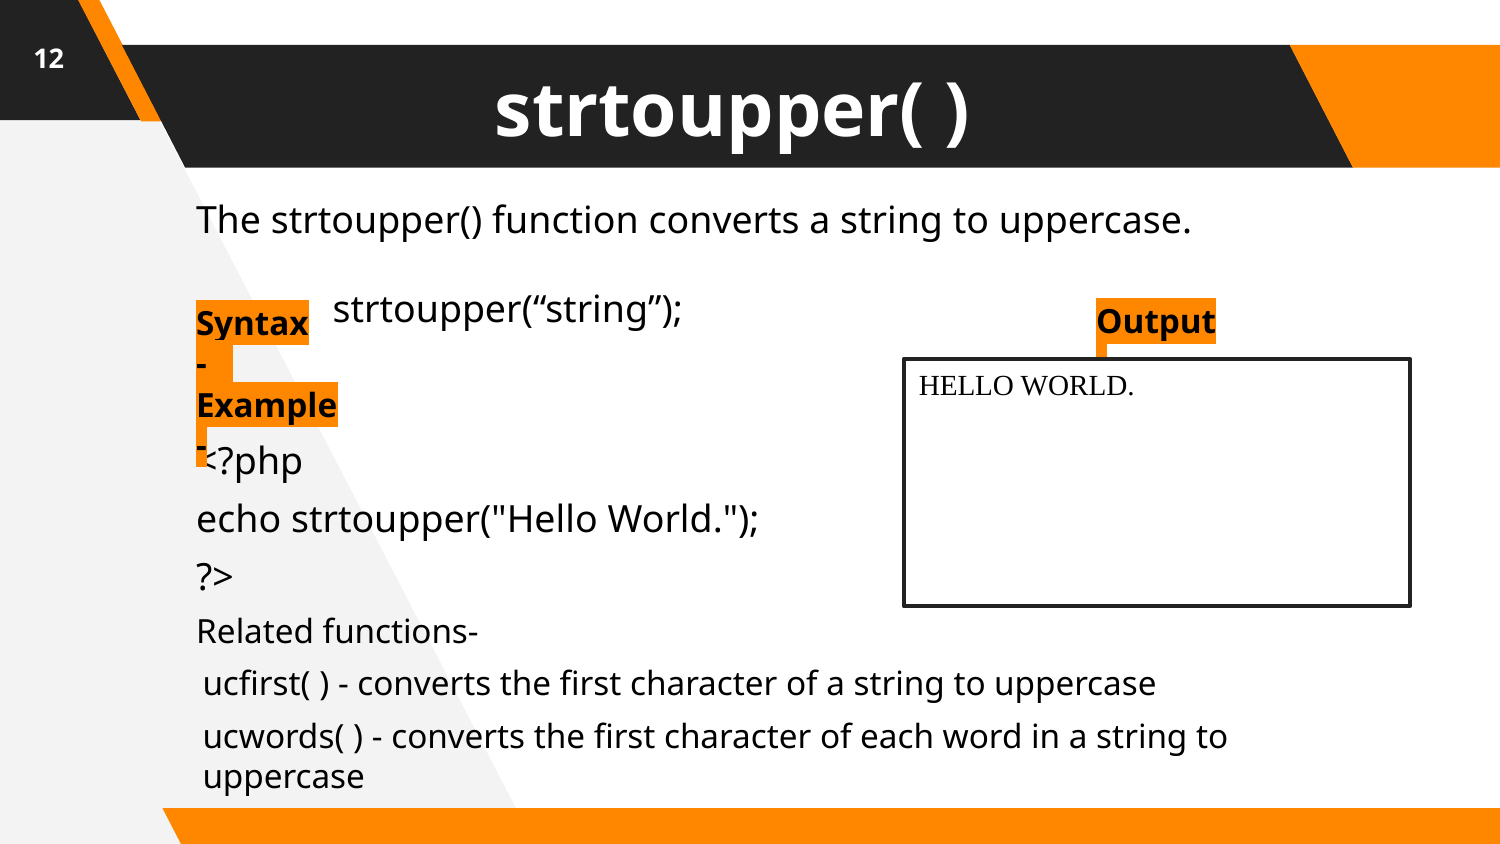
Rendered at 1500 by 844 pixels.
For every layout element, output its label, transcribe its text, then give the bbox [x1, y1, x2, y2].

text_box Output- [1081, 293, 1232, 357]
text_box HELLO WORLD. [902, 357, 1412, 608]
title strtoupper( ) [181, 45, 1285, 169]
slide_number 12 [0, 0, 98, 121]
text_box Example- [181, 376, 358, 472]
text_box Syntax- [181, 294, 328, 390]
text_box The strtoupper() function converts a string to uppercase. [181, 188, 1488, 249]
text_box strtoupper(“string”); <?php echo strtoupper("Hello World."); ?> Related functions- ucfirst( ) - converts the first character of a string to uppercase ucwords( ) - converts the first character of each word in a string to uppercase [181, 269, 1386, 823]
